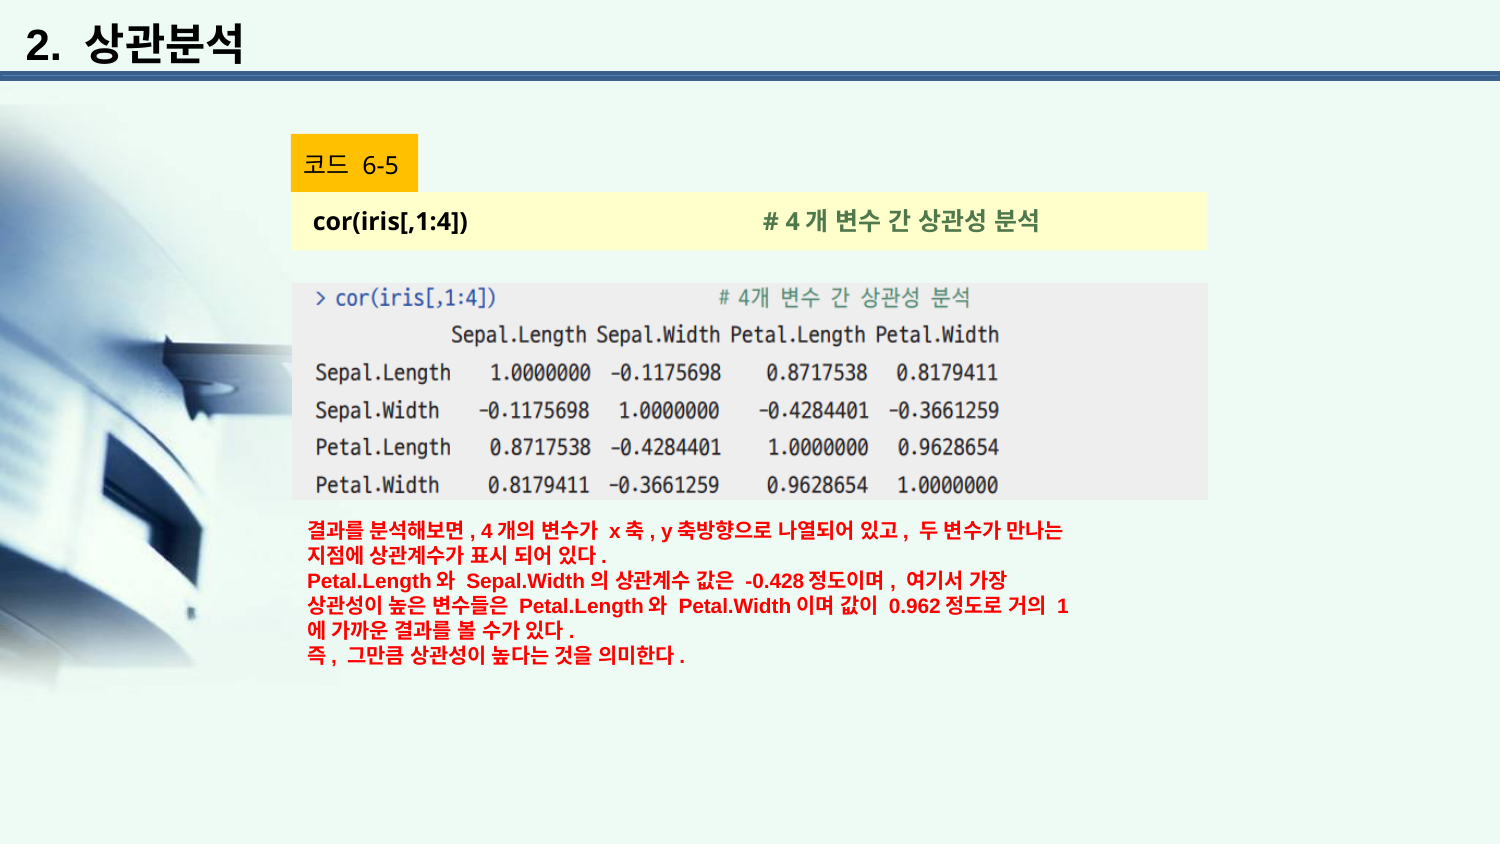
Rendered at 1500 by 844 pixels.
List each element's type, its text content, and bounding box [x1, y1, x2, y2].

picture [0, 81, 1500, 844]
picture [291, 283, 1209, 500]
text_box [289, 190, 1209, 253]
list [223, 95, 1276, 771]
text_box [289, 132, 420, 190]
text_box 2. 상관분석 [14, 10, 1309, 95]
text_box cor(iris[,1:4]) # 4개 변수 간 상관성 분석 [298, 198, 1171, 244]
picture [0, 0, 1500, 71]
text_box 결과를 분석해보면, 4개의 변수가 x축, y축방향으로 나열되어 있고, 두 변수가 만나는 지점에 상관계수가 표시 되어 있다. Petal.Length와 Sepal.Width의 상관계수 값은 -0.428정도이며, 여기서 가장 상관성이 높은 변수들은 Petal.Length와 Petal.Width이며 값이 0.962정도로 거의 1에 가까운 결과를 볼 수가 있다. 즉, 그만큼 상관성이 높다는 것을 의미한다. [292, 510, 1103, 676]
text_box 코드 6-5 [288, 142, 414, 187]
